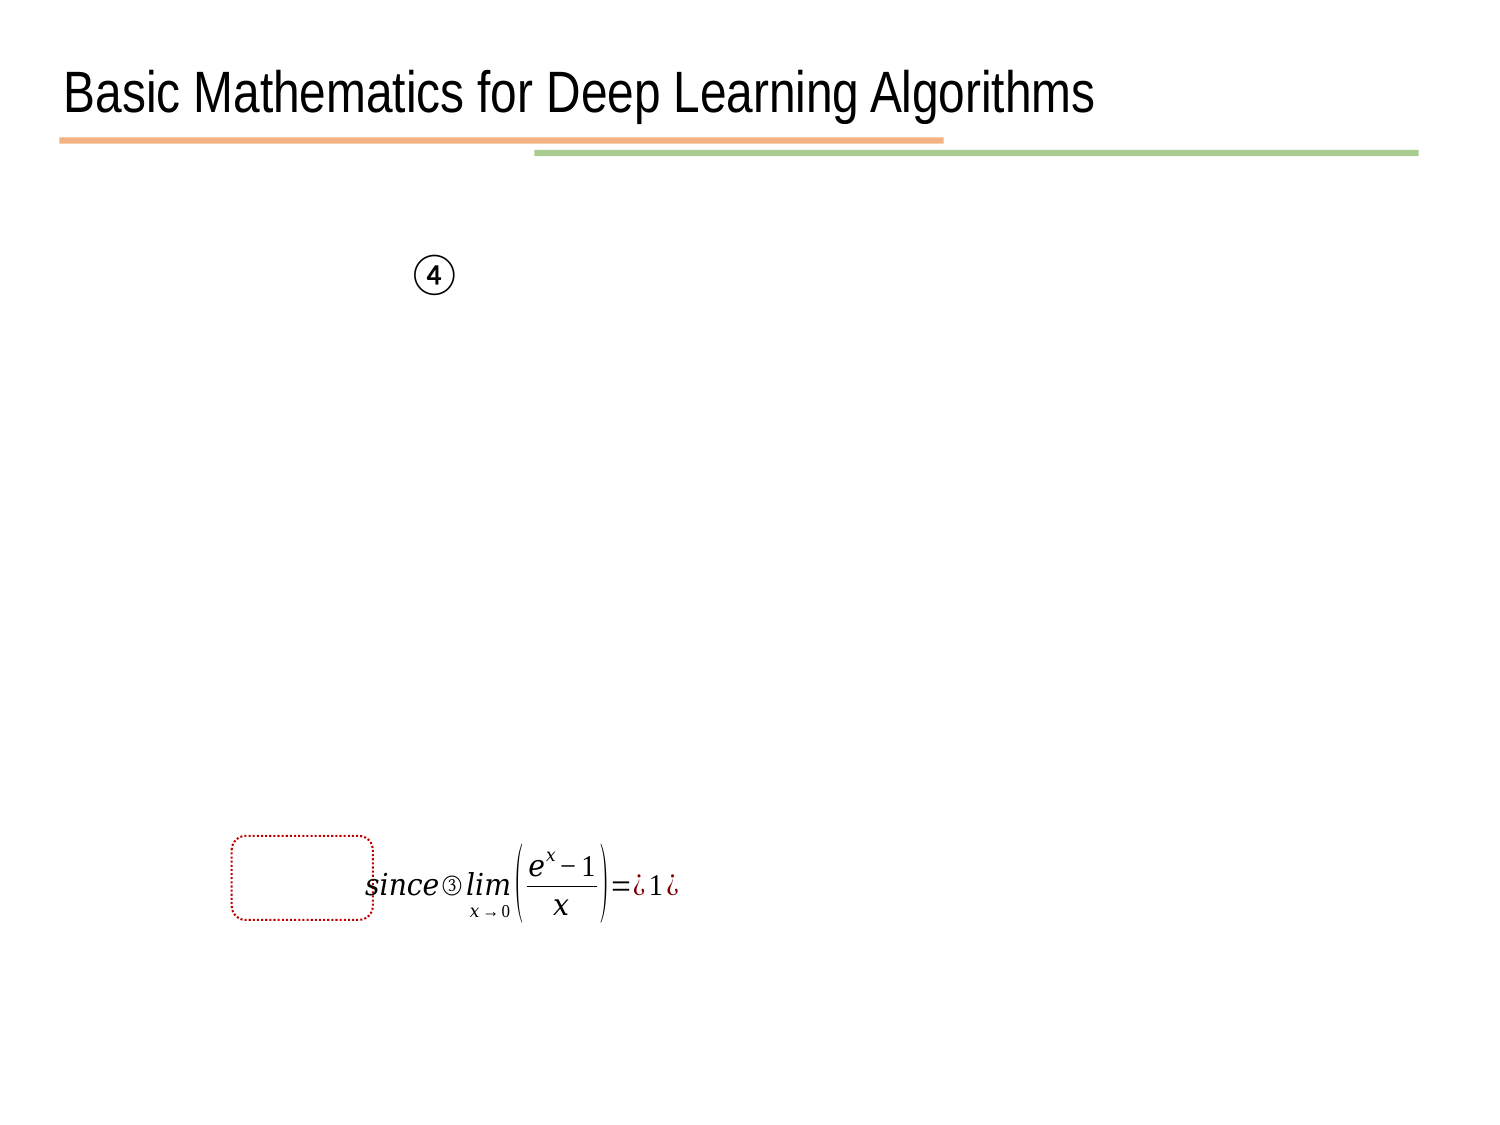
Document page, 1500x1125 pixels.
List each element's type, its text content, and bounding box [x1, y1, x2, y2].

text_box [230, 834, 374, 921]
text_box Basic Mathematics for Deep Learning Algorithms [49, 11, 1451, 132]
